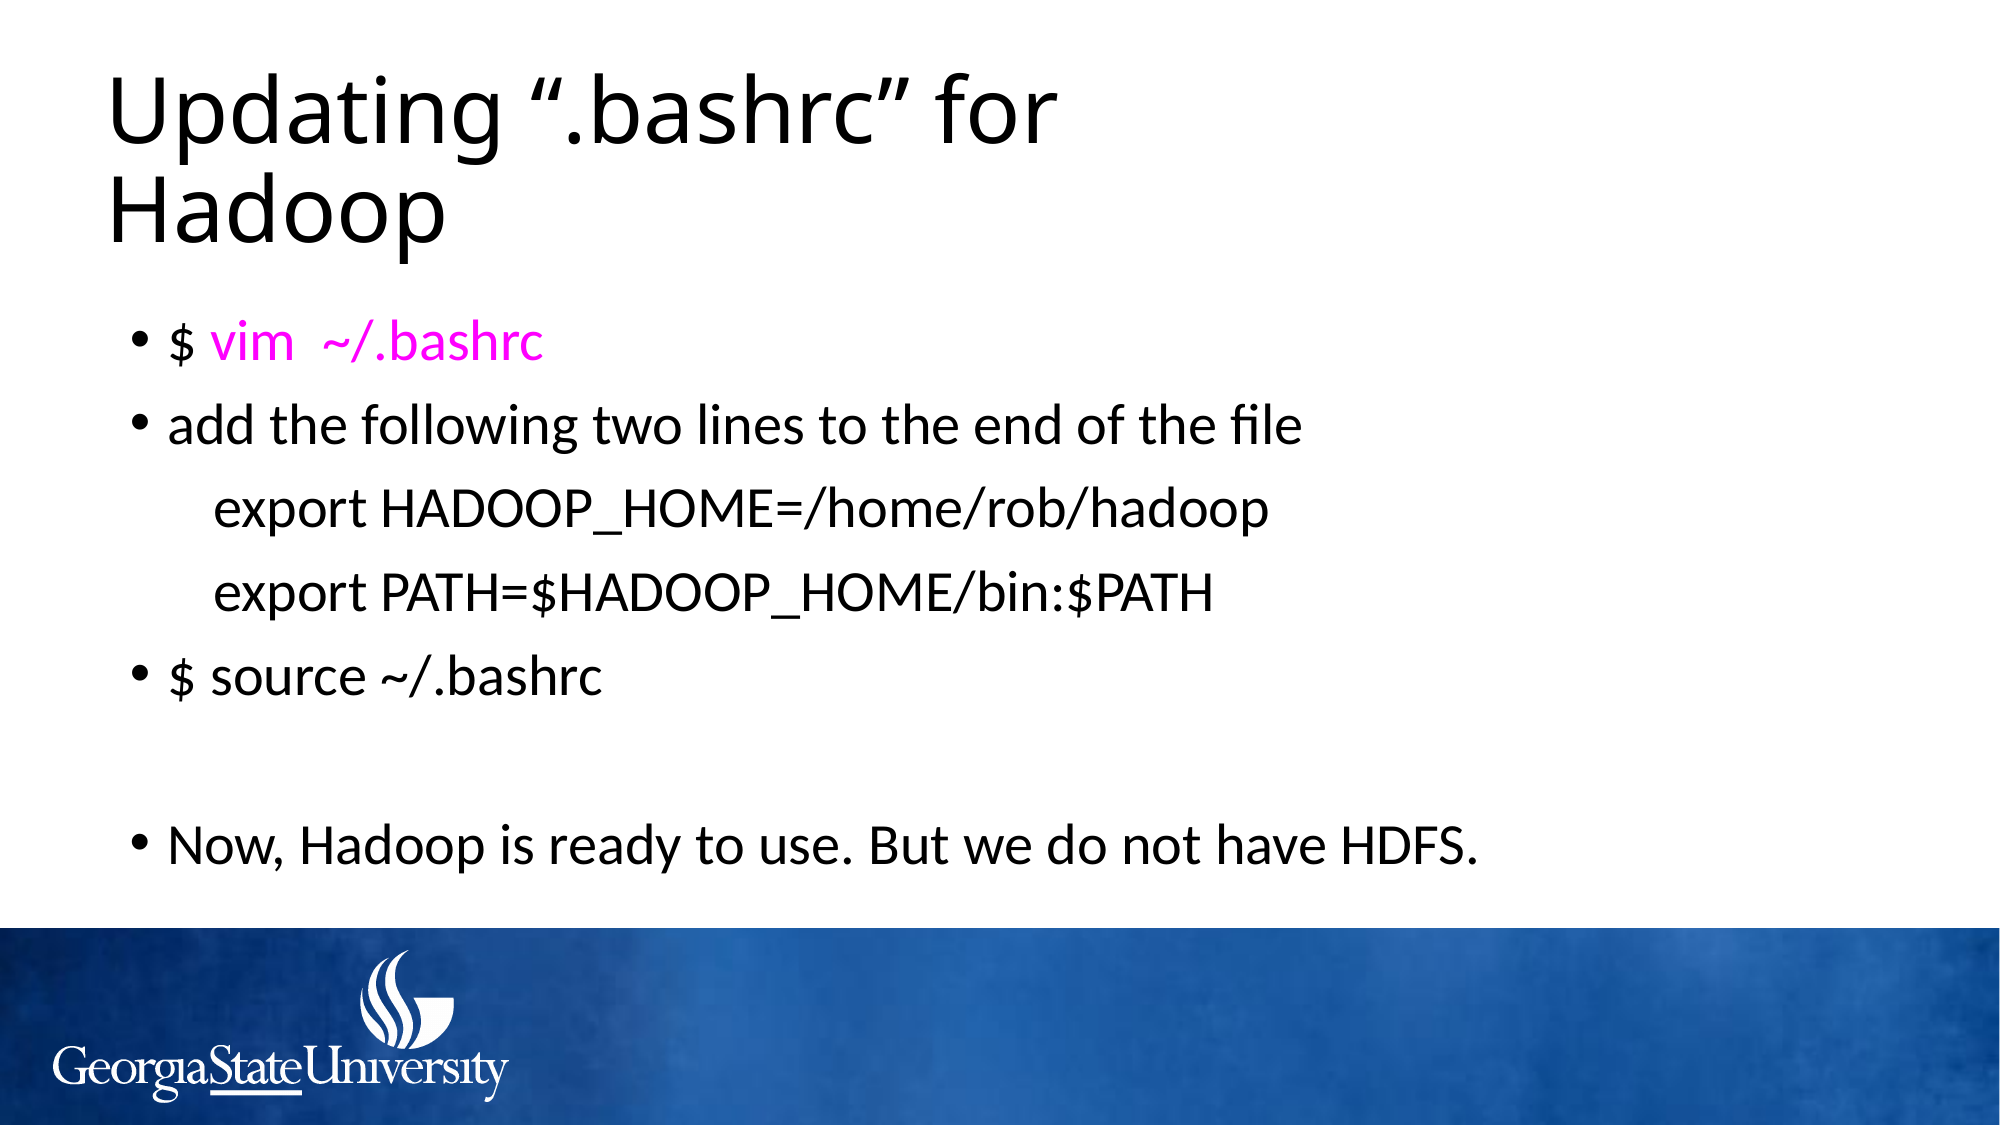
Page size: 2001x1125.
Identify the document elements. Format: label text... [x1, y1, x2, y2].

list $ vim ~/.bashrc add the following two lines to the end of the file export HADOOP_HOME=/home/rob/hadoop export PATH=$HADOOP_HOME/bin:$PATH $ source ~/.bashrc [114, 302, 1886, 758]
title Updating “.bashrc” for Hadoop [90, 90, 1343, 238]
picture [0, 928, 2000, 1125]
text_box Now, Hadoop is ready to use. But we do not have HDFS. [114, 806, 1556, 894]
